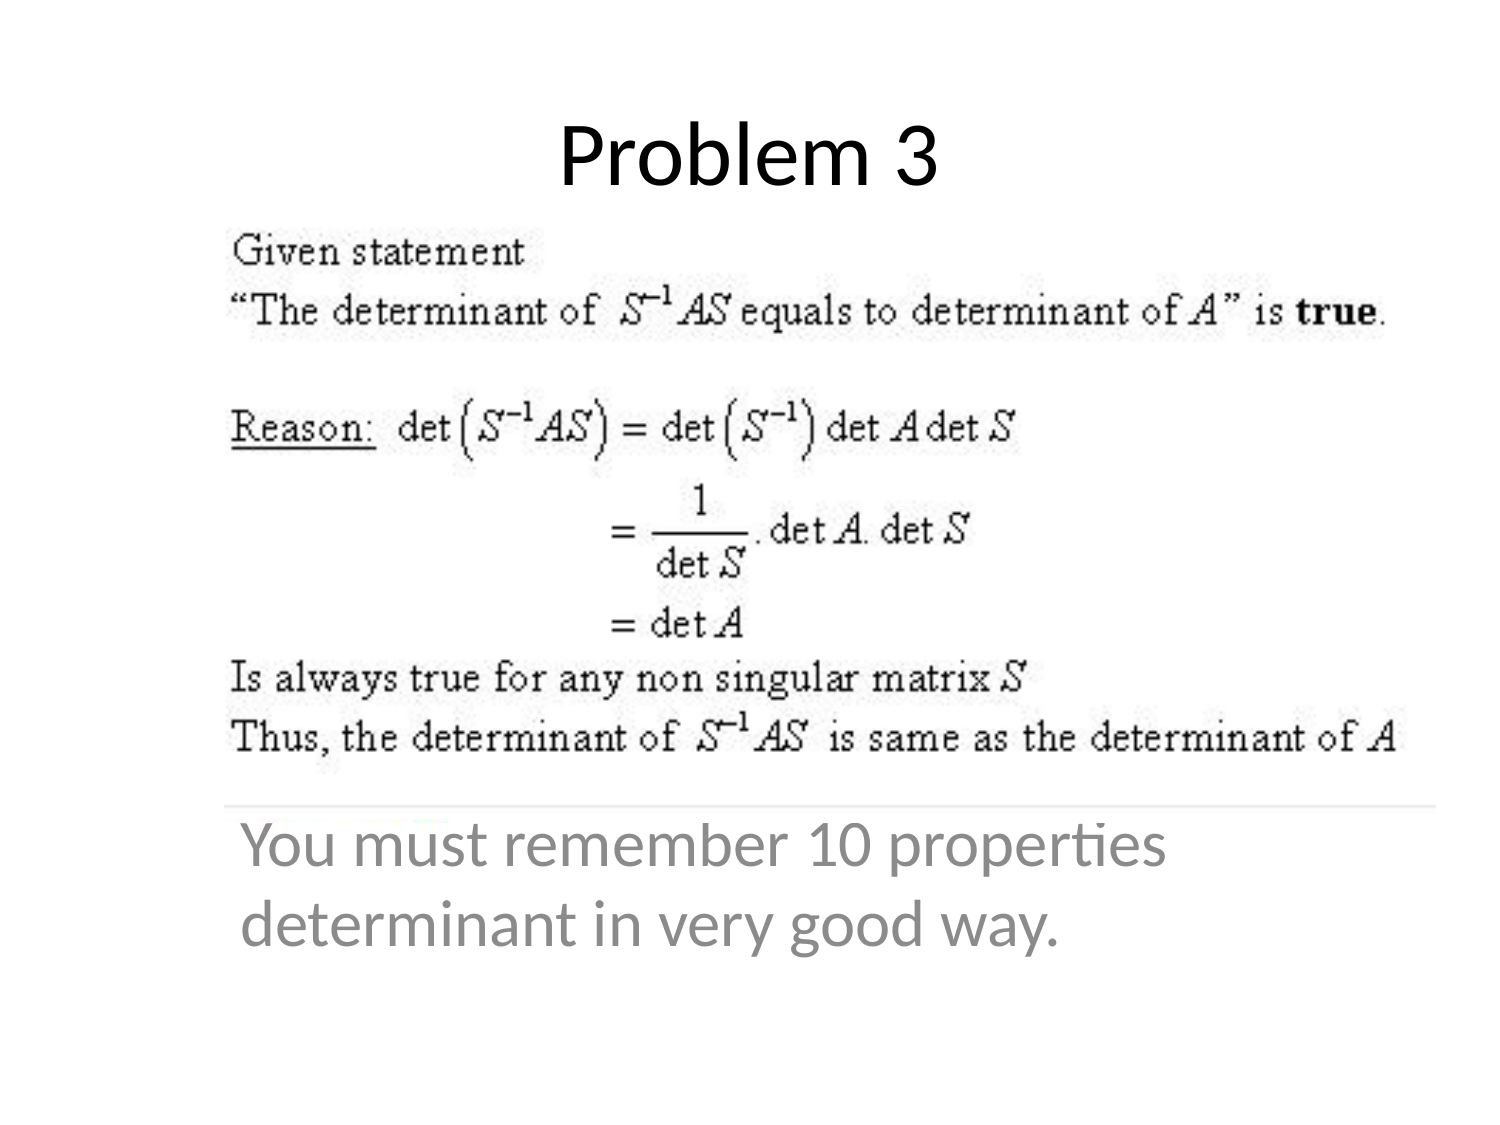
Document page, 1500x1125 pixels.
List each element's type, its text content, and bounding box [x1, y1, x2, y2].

subtitle You must remember 10 properties determinant in very good way. [225, 831, 1275, 1071]
title Problem 3 [112, 66, 1388, 232]
picture [223, 223, 1436, 823]
